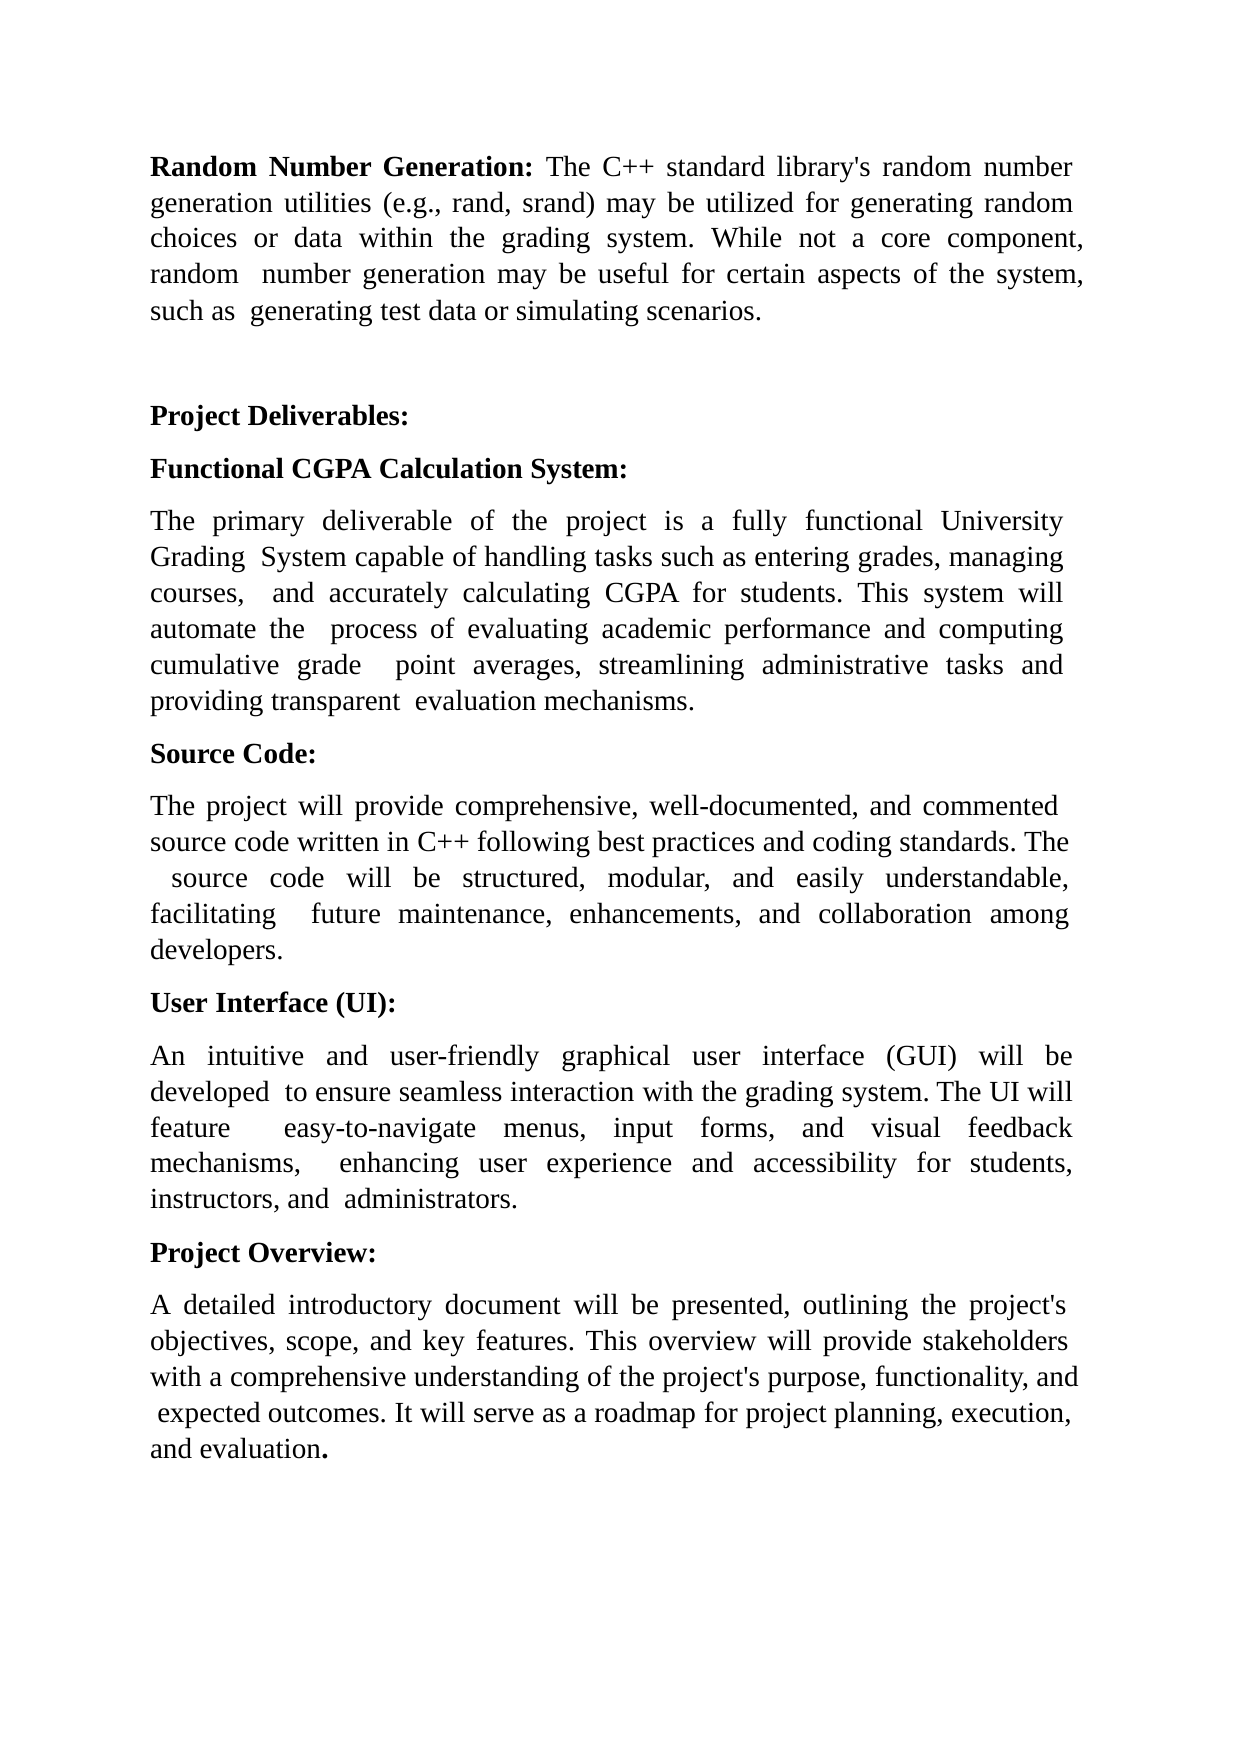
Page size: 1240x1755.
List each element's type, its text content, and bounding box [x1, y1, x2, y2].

text_box Random Number Generation: The C++ standard library's random number generation utilities (e.g., rand, srand) may be utilized for generating random choices or data within the grading system. While not a core component, random number generation may be useful for certain aspects of the system, such as generating test data or simulating scenarios. Project Deliverables: Functional CGPA Calculation System: The primary deliverable of the project is a fully functional University Grading System capable of handling tasks such as entering grades, managing courses, and accurately calculating CGPA for students. This system will automate the process of evaluating academic performance and computing cumulative grade point averages, streamlining administrative tasks and providing transparent evaluation mechanisms. Source Code: The project will provide comprehensive, well-documented, and commented source code written in C++ following best practices and coding standards. The source code will be structured, modular, and easily understandable, facilitating future maintenance, enhancements, and collaboration among developers. User Interface (UI): An intuitive and user-friendly graphical user interface (GUI) will be developed to ensure seamless interaction with the grading system. The UI will feature easy-to-navigate menus, input forms, and visual feedback mechanisms, enhancing user experience and accessibility for students, instructors, and administrators. Project Overview: A detailed introductory document will be presented, outlining the project's objectives, scope, and key features. This overview will provide stakeholders with a comprehensive understanding of the project's purpose, functionality, and expected outcomes. It will serve as a roadmap for project planning, execution, and evaluation. [147, 144, 1085, 1464]
